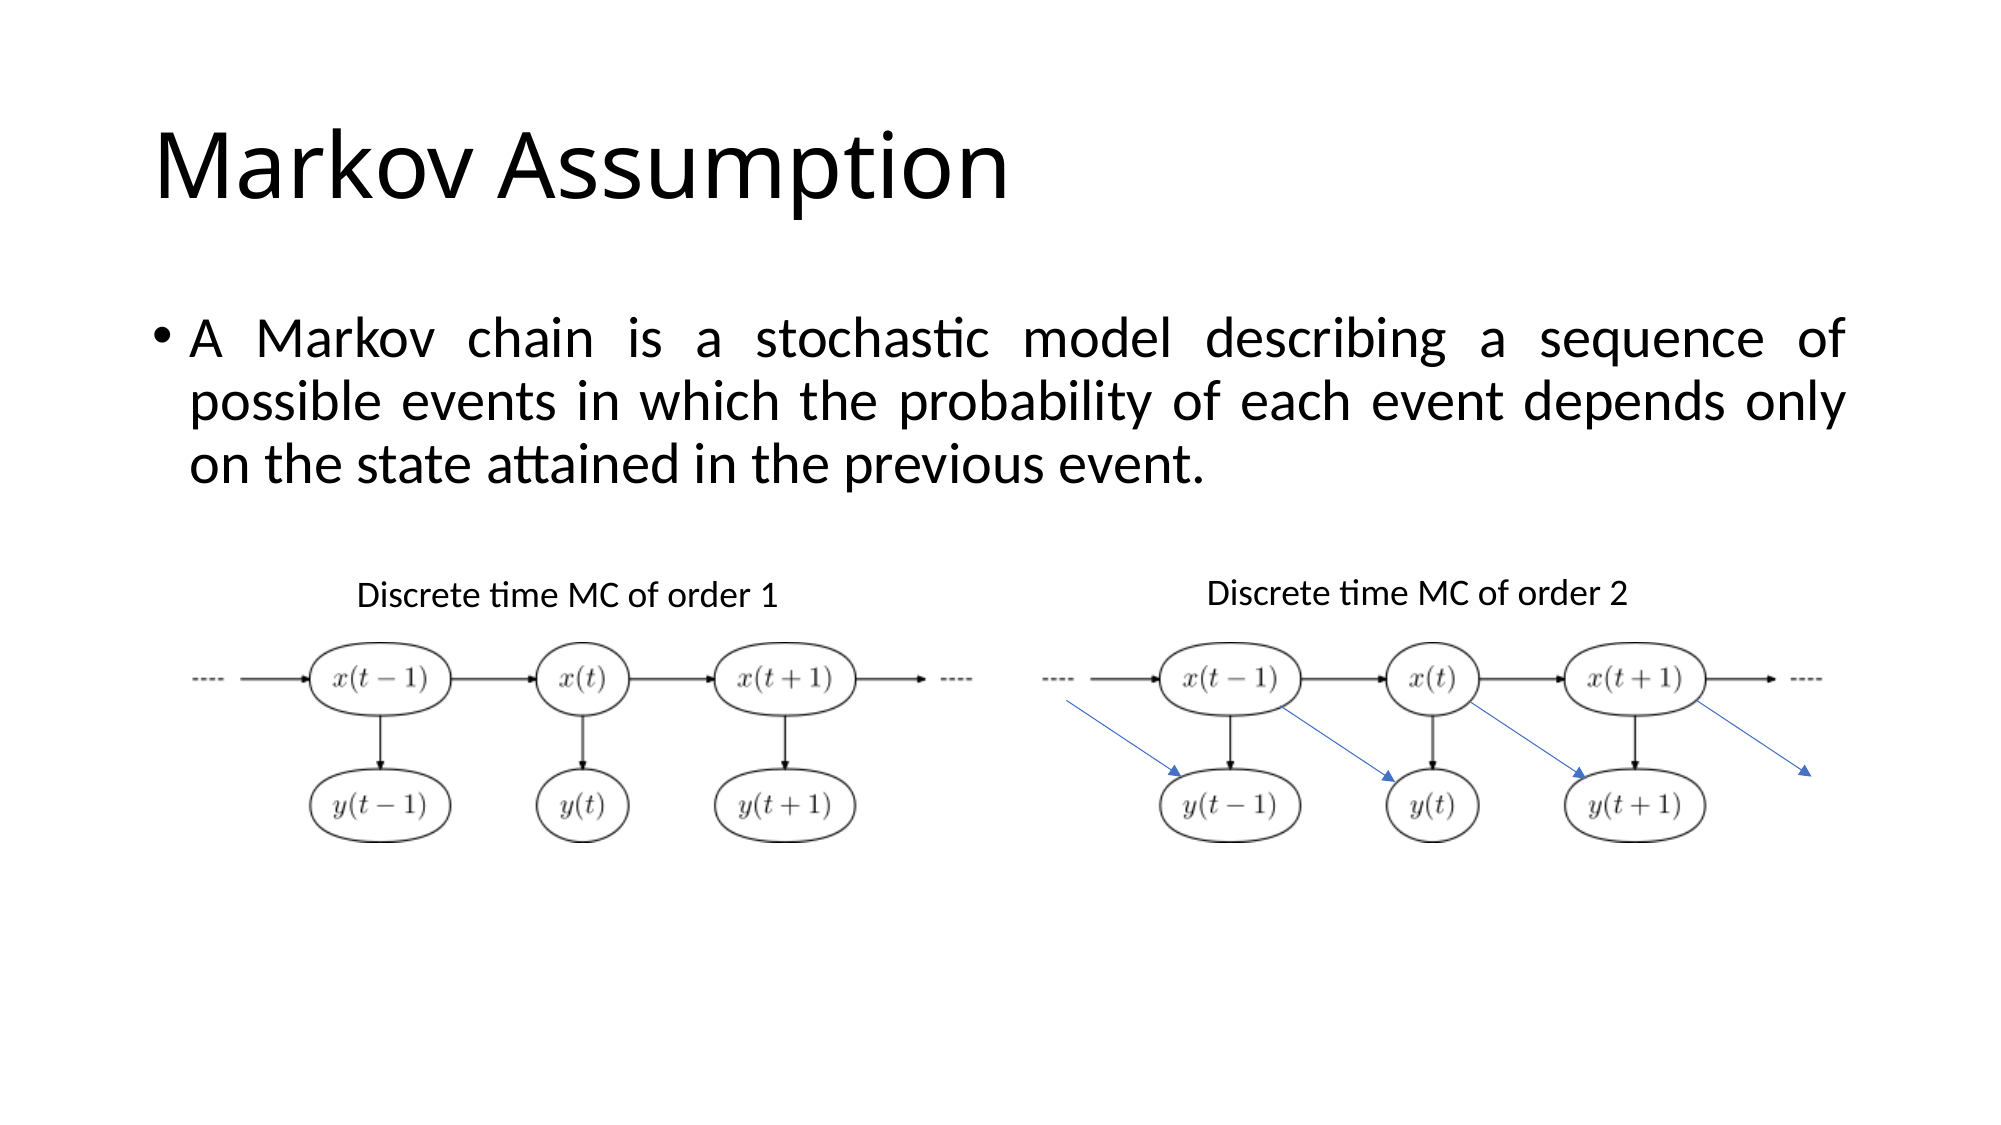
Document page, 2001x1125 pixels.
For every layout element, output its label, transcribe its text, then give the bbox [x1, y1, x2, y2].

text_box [1696, 700, 1812, 777]
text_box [1066, 700, 1182, 777]
picture [1042, 642, 1824, 843]
picture [192, 642, 974, 843]
text_box Discrete time MC of order 2 [1192, 560, 1675, 620]
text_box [1471, 702, 1587, 779]
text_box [1279, 705, 1396, 782]
text_box Discrete time MC of order 1 [342, 562, 825, 623]
title Markov Assumption [137, 59, 1863, 278]
list A Markov chain is a stochastic model describing a sequence of possible events in which the probability of each event depends only on the state attained in the previous event. [137, 299, 1863, 1014]
